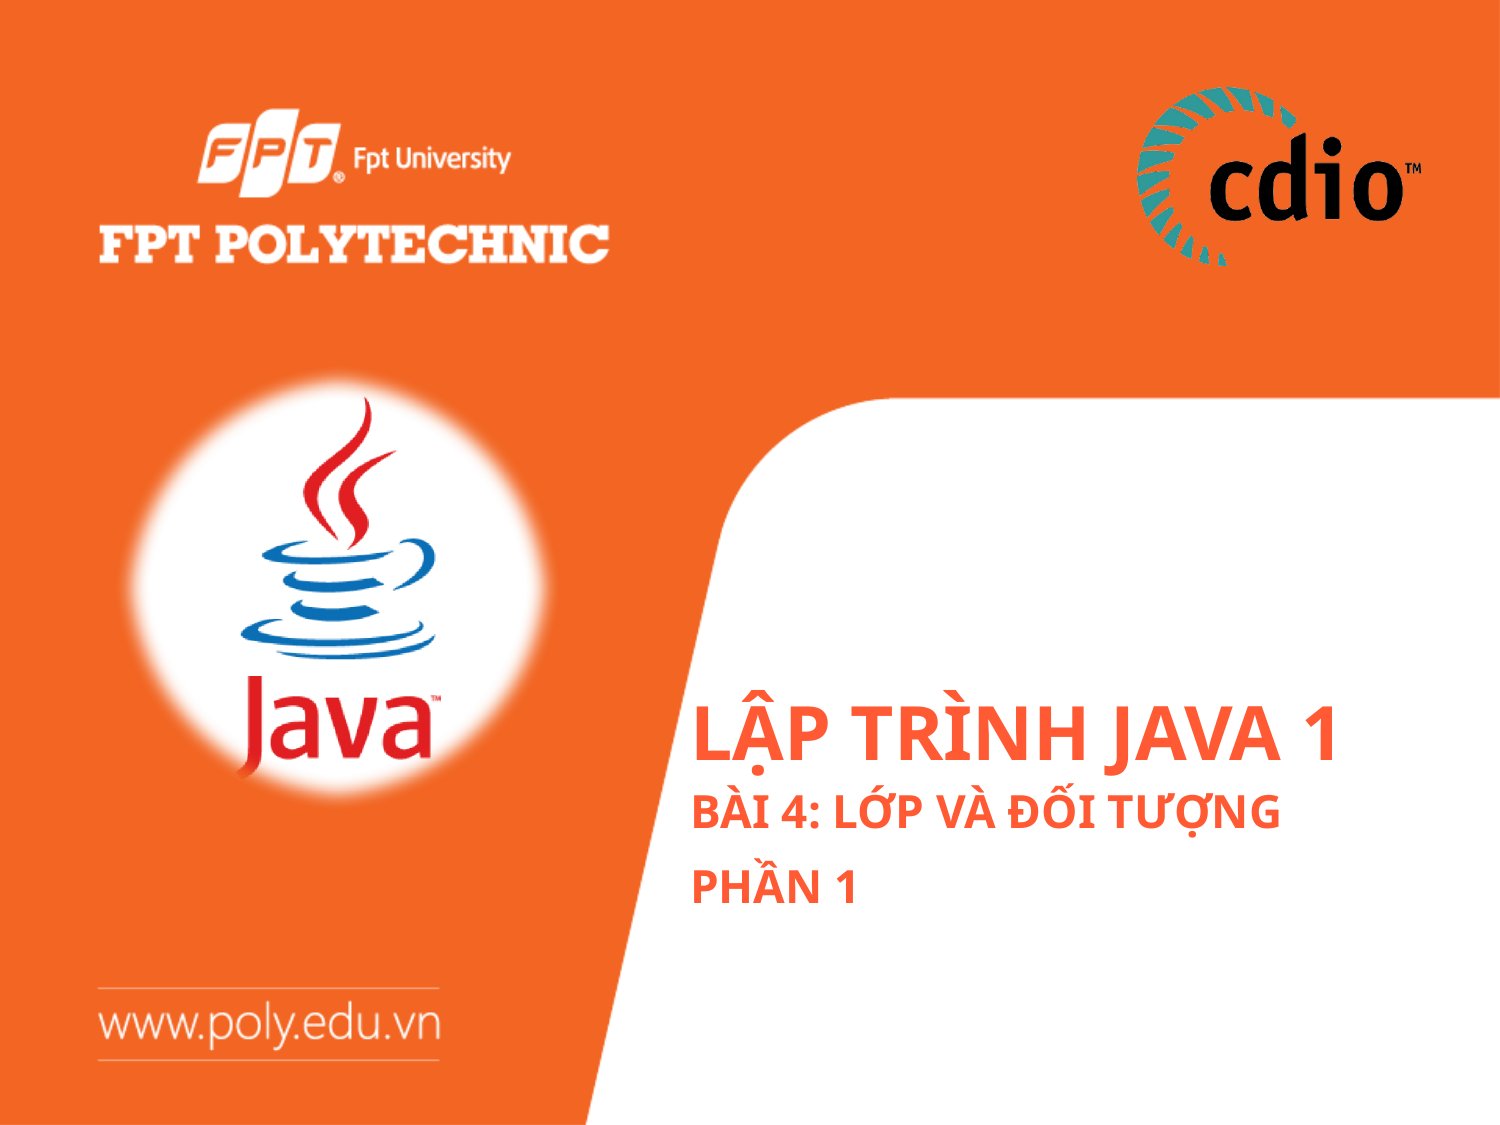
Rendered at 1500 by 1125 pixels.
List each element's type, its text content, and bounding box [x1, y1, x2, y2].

subtitle Bài 4: Lớp và đối tượng [675, 774, 1500, 849]
text_box Phần 1 [674, 849, 1500, 1013]
picture [0, 0, 1500, 1125]
title Lập trình Java 1 [675, 662, 1500, 774]
